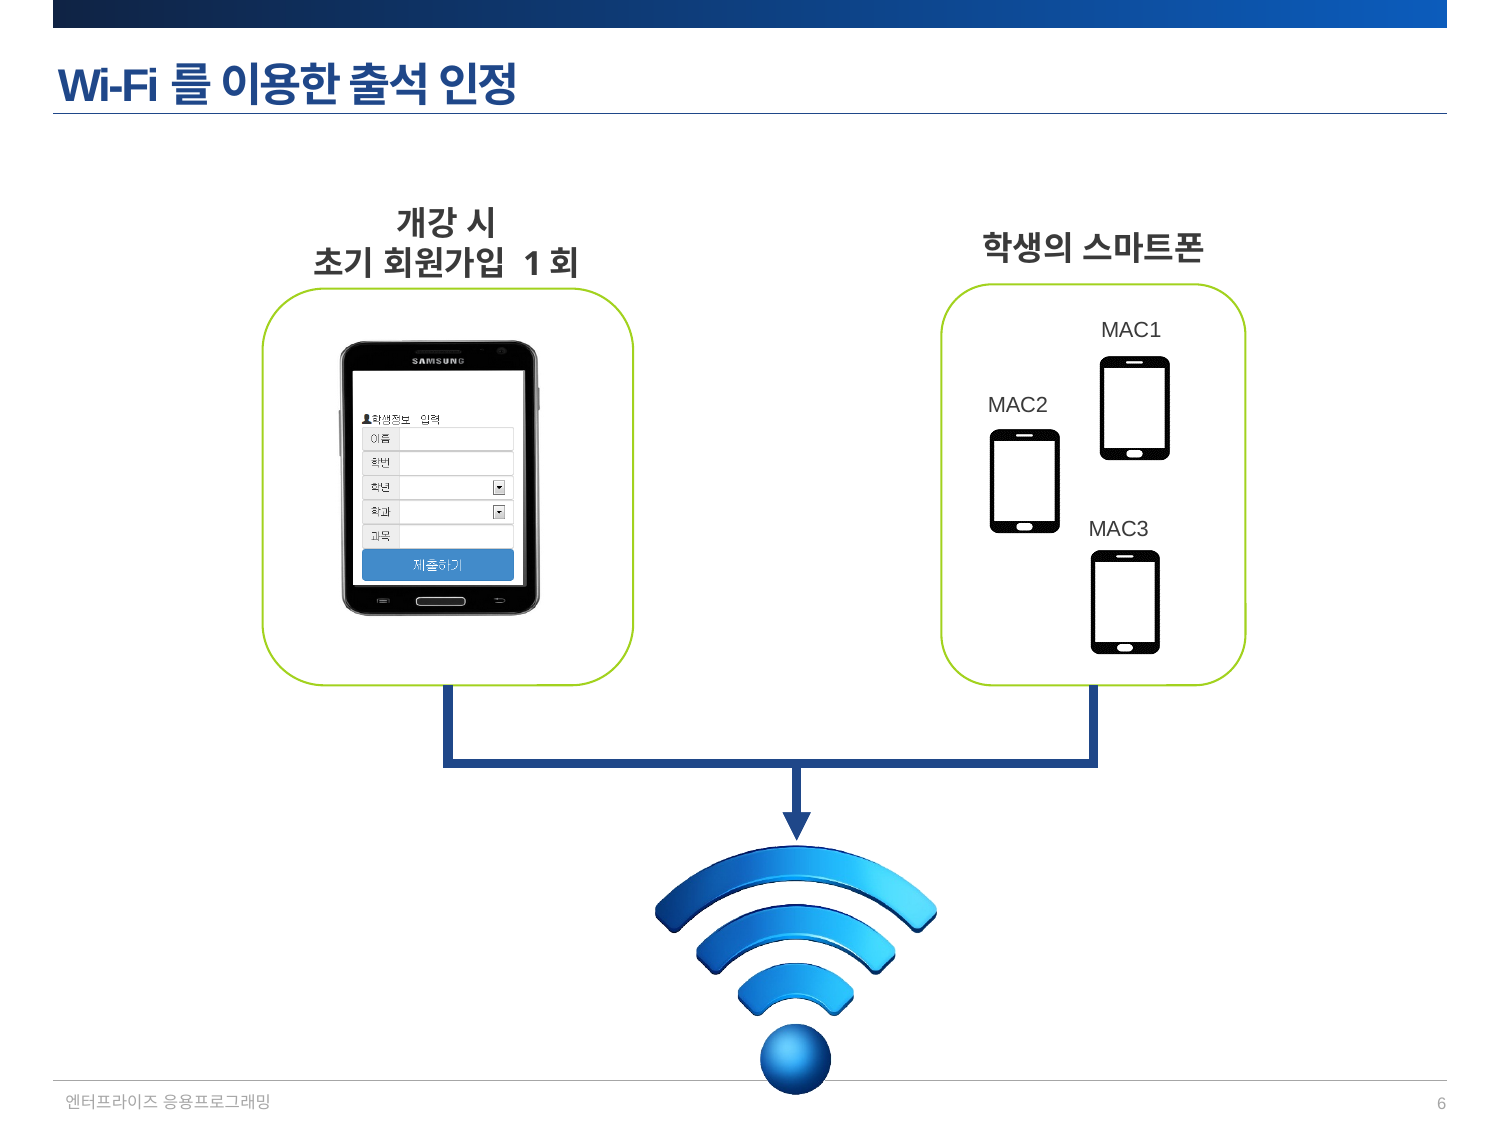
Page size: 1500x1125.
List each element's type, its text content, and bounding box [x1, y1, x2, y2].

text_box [544, 588, 700, 938]
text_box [867, 614, 1023, 912]
slide_number 6 [1253, 1087, 1447, 1118]
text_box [941, 219, 1246, 686]
picture [636, 840, 957, 1107]
title Wi-Fi를 이용한 출석 인정 [57, 47, 1452, 119]
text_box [262, 194, 634, 686]
